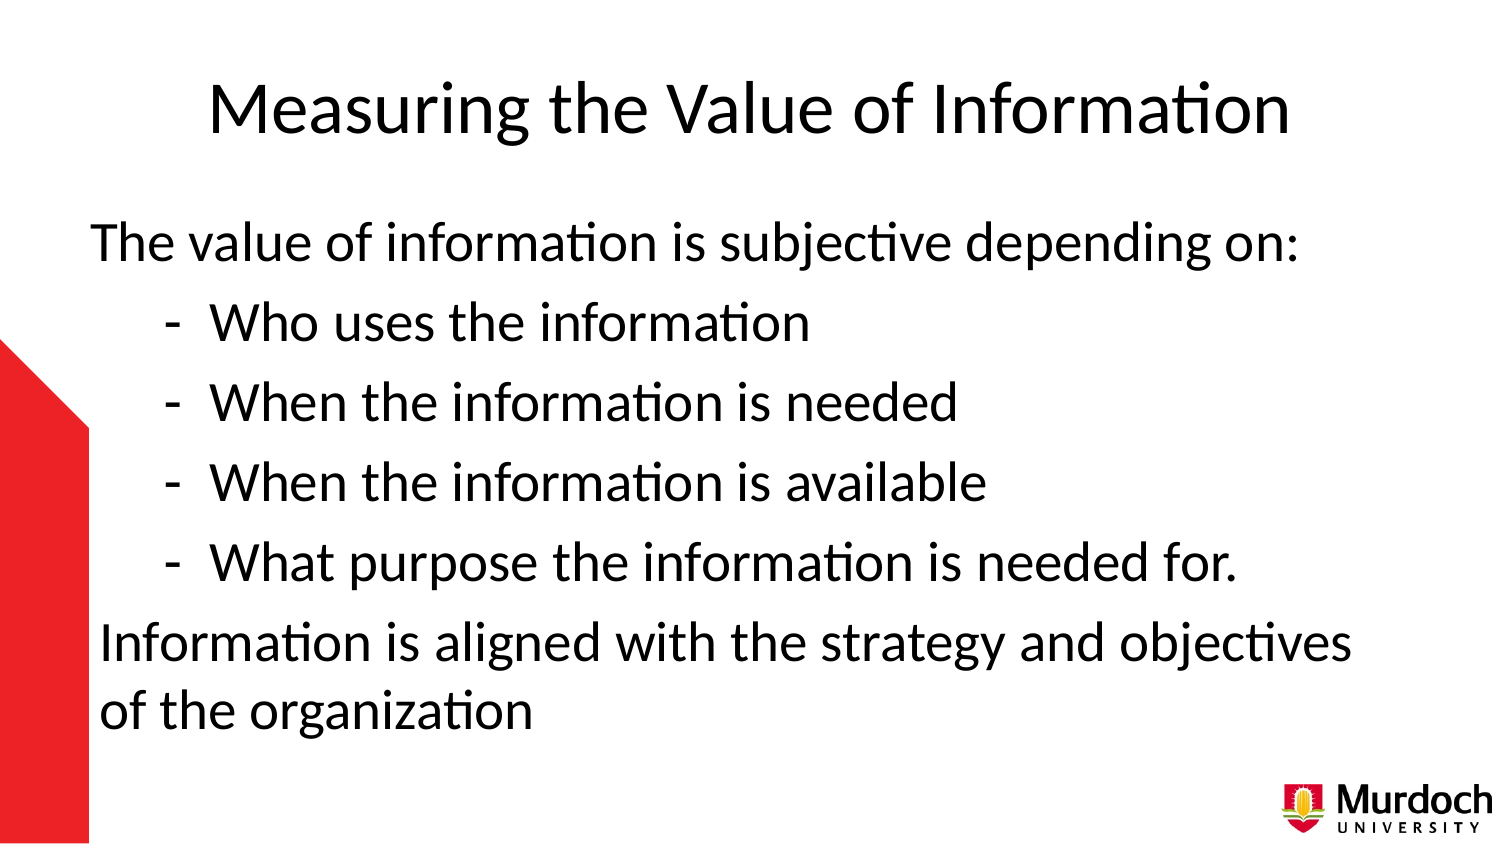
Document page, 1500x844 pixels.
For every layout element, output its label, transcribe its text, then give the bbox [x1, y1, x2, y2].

list The value of information is subjective depending on: Who uses the information When the information is needed When the information is available What purpose the information is needed for. Information is aligned with the strategy and objectives of the organization [75, 196, 1425, 754]
picture [1281, 784, 1492, 833]
title Measuring the Value of Information [75, 33, 1425, 175]
